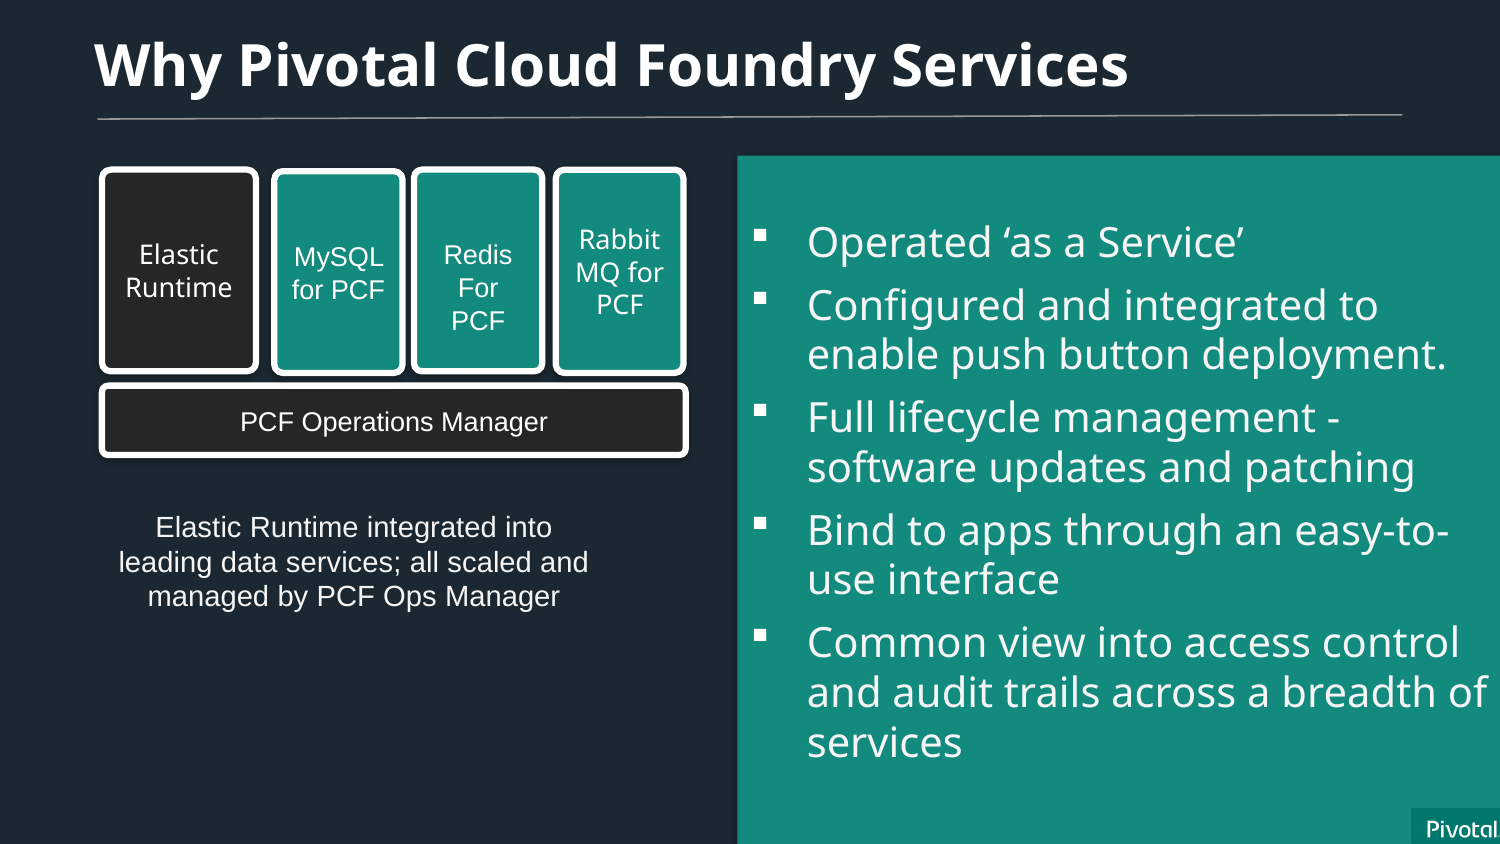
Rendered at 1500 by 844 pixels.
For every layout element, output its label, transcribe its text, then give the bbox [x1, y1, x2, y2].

text_box Elastic Runtime integrated into leading data services; all scaled and managed by PCF Ops Manager [100, 500, 608, 621]
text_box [101, 169, 686, 456]
text_box Operated ‘as a Service’ Configured and integrated to enable push button deployment. Full lifecycle management - software updates and patching Bind to apps through an easy-to-use interface Common view into access control and audit trails across a breadth of services [735, 208, 1500, 772]
picture [1411, 807, 1500, 844]
title Why Pivotal Cloud Foundry Services [79, 33, 1481, 94]
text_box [97, 114, 1403, 120]
